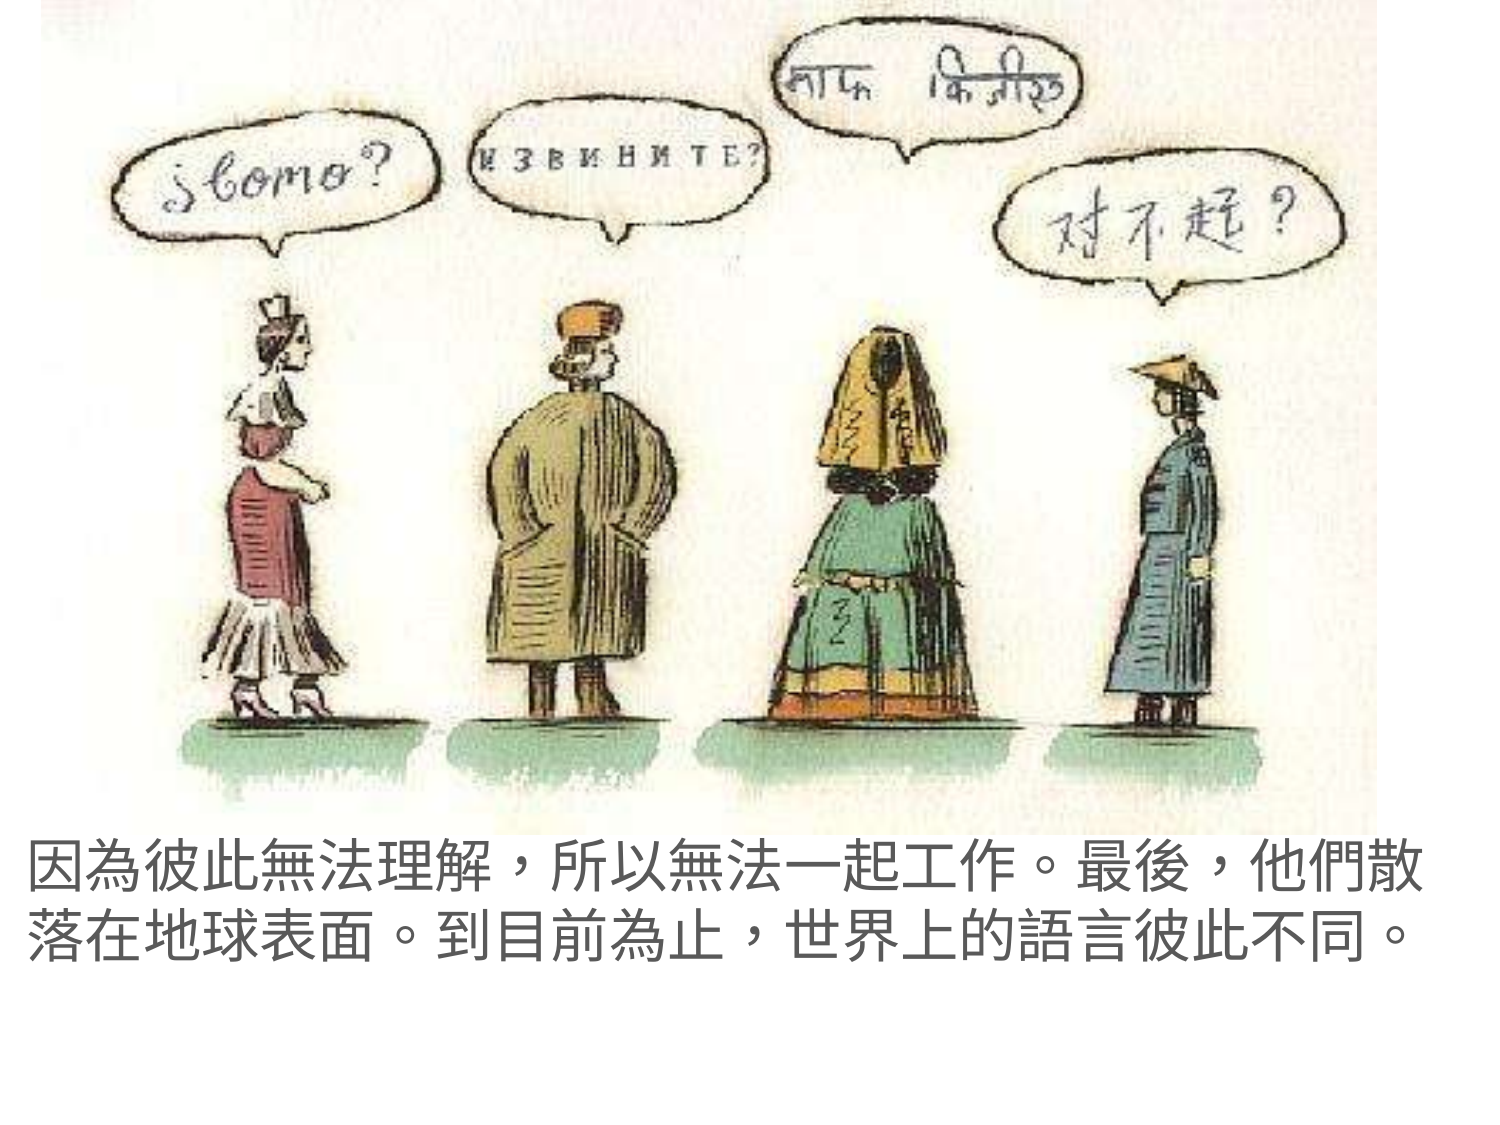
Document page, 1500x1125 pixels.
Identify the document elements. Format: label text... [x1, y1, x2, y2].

text_box 因為彼此無法理解，所以無法一起工作。最後，他們散落在地球表面。到目前為止，世界上的語言彼此不同。 [11, 822, 1498, 977]
picture [41, 0, 1377, 835]
